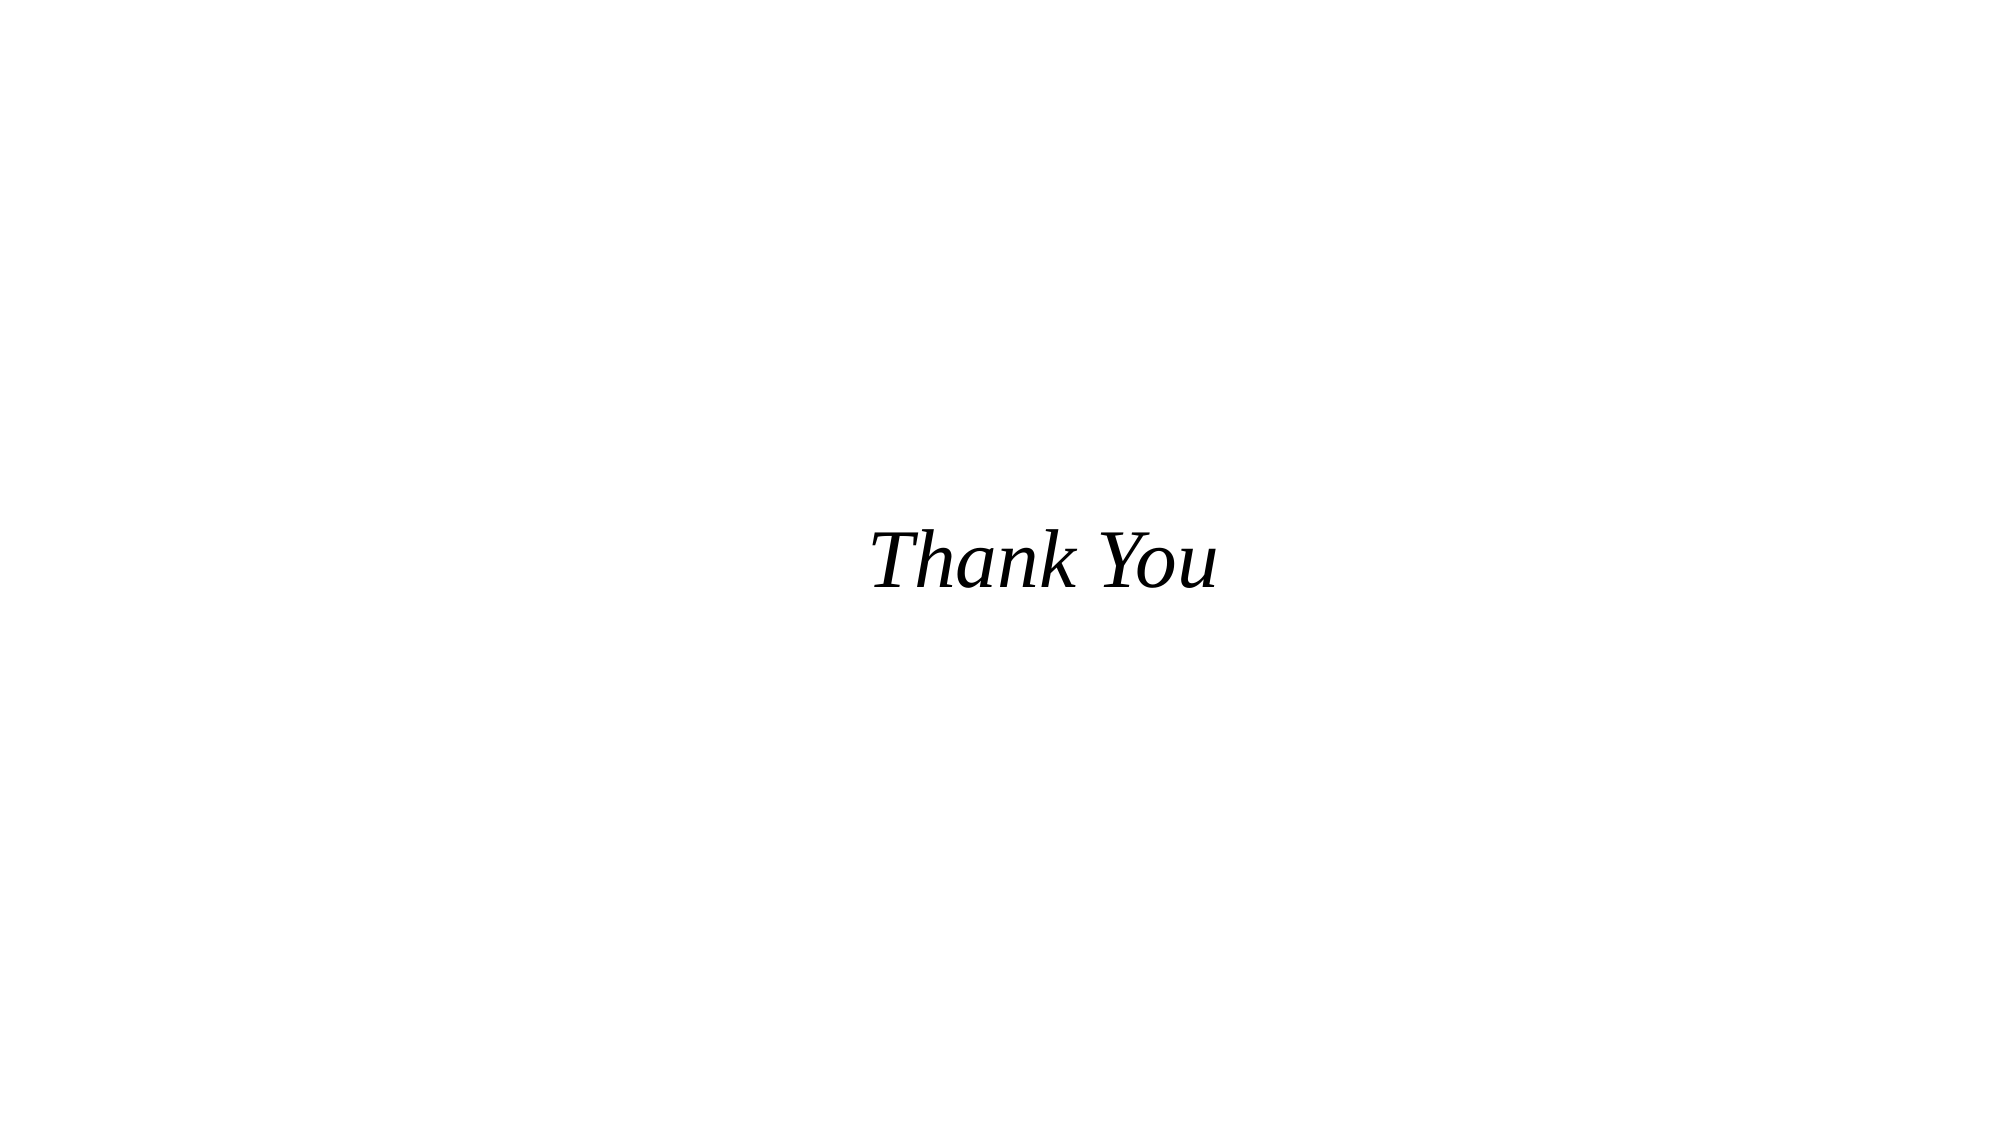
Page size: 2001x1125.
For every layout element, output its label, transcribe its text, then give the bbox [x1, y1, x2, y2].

list Thank You [137, 249, 1863, 902]
